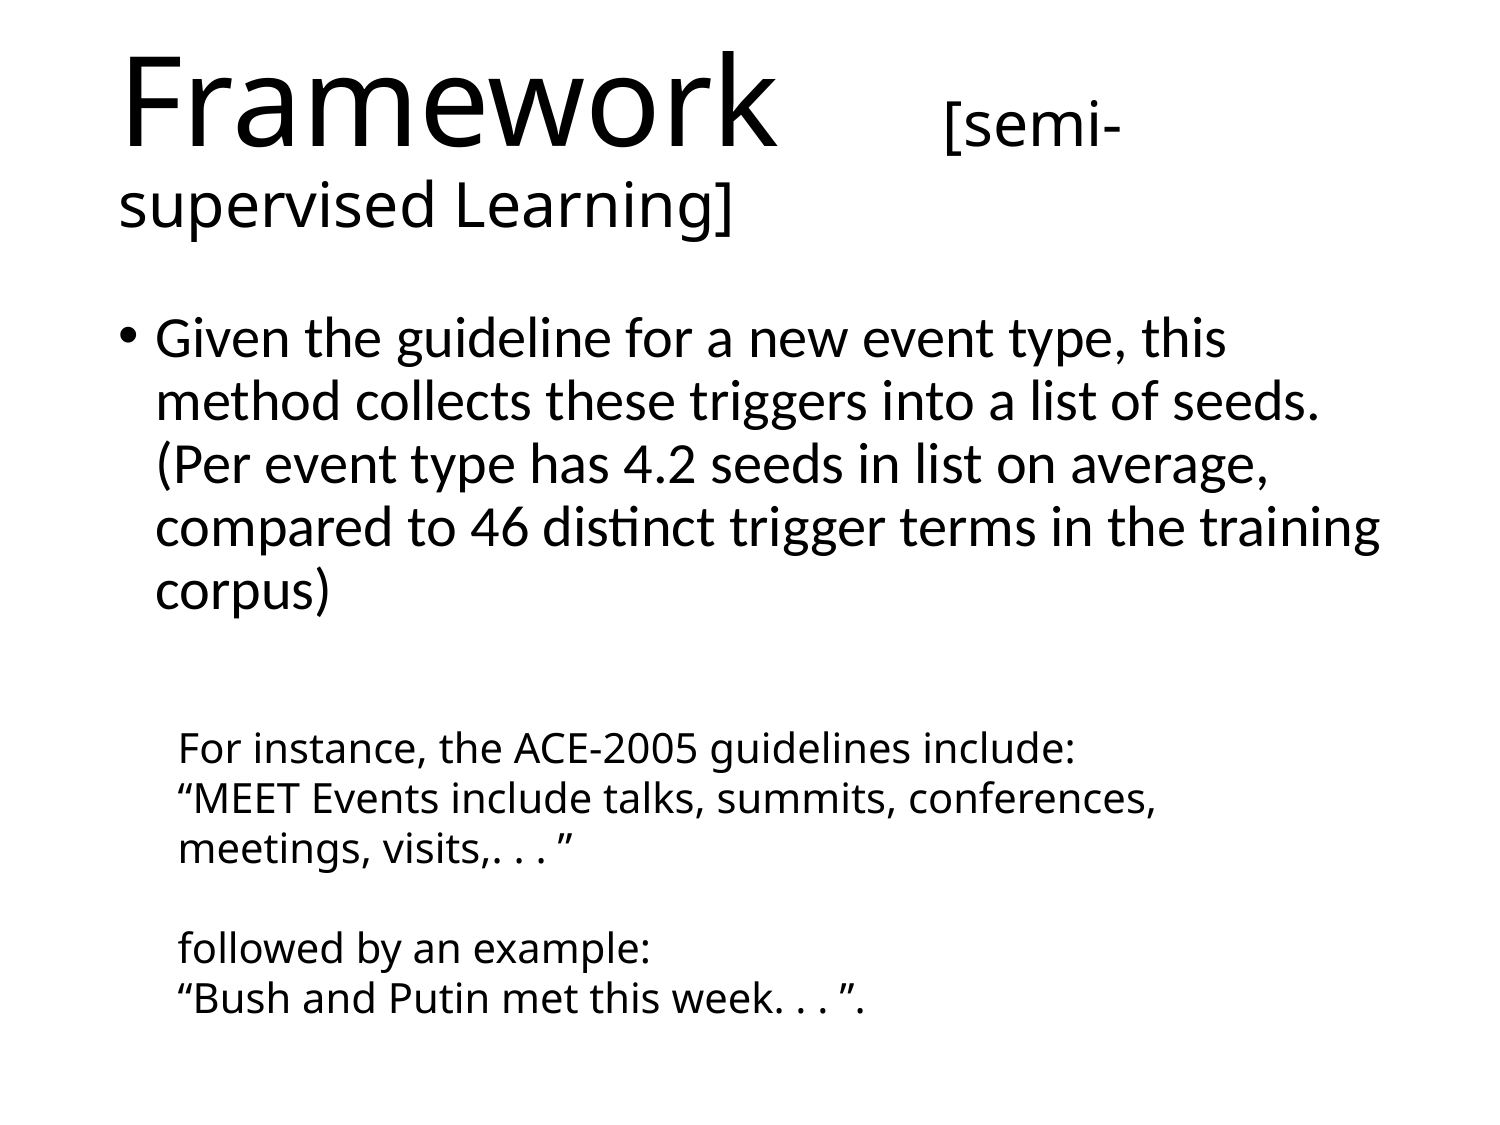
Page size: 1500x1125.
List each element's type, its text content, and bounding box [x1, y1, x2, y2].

text_box For instance, the ACE-2005 guidelines include: “MEET Events include talks, summits, conferences, meetings, visits,. . . ” followed by an example: “Bush and Putin met this week. . . ”. [162, 713, 1375, 1029]
list Given the guideline for a new event type, this method collects these triggers into a list of seeds. (Per event type has 4.2 seeds in list on average, compared to 46 distinct trigger terms in the training corpus) [103, 299, 1397, 639]
title Framework [semi-supervised Learning] [103, 30, 1397, 249]
